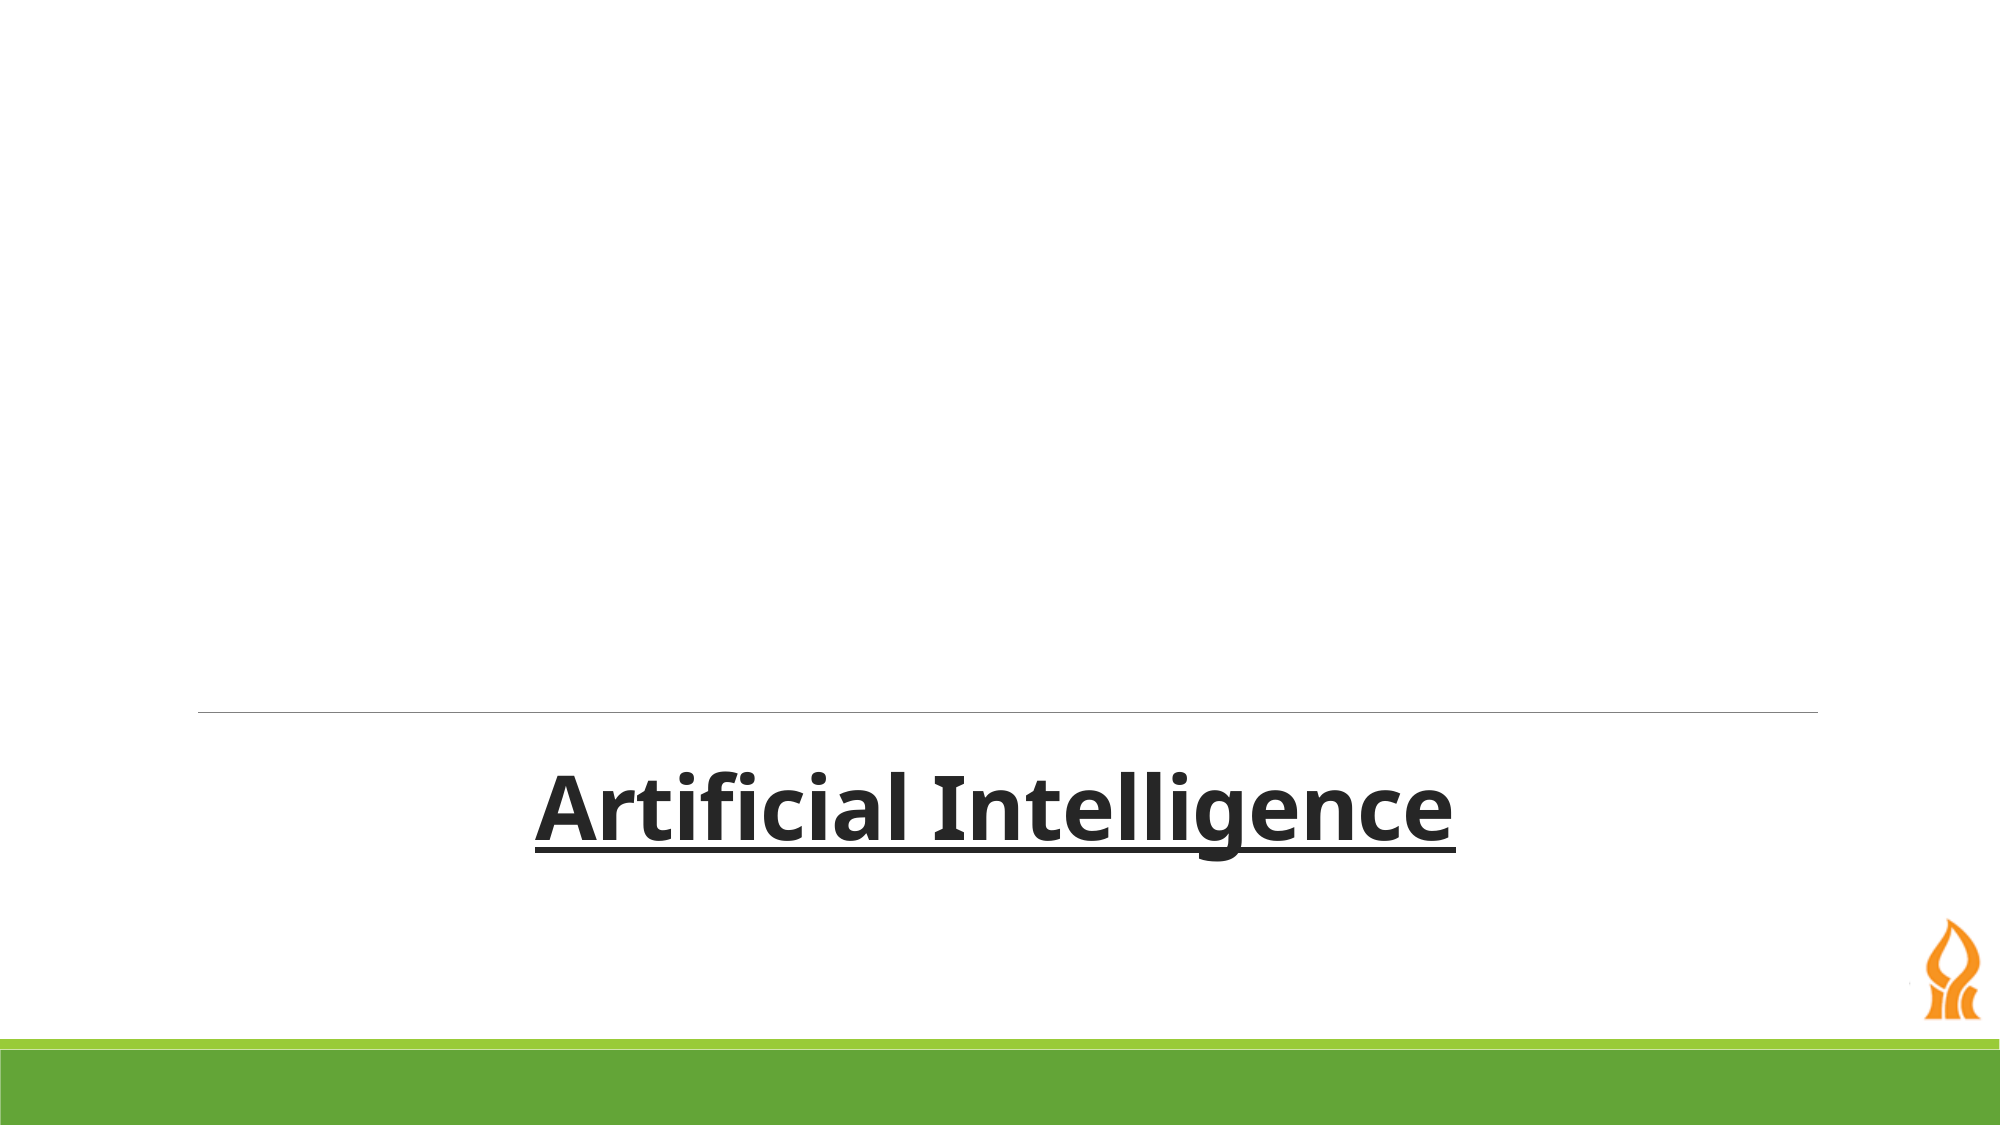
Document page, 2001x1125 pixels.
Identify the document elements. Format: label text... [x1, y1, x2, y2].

picture [1908, 908, 2000, 1039]
title Artificial Intelligence [330, 754, 1662, 1025]
